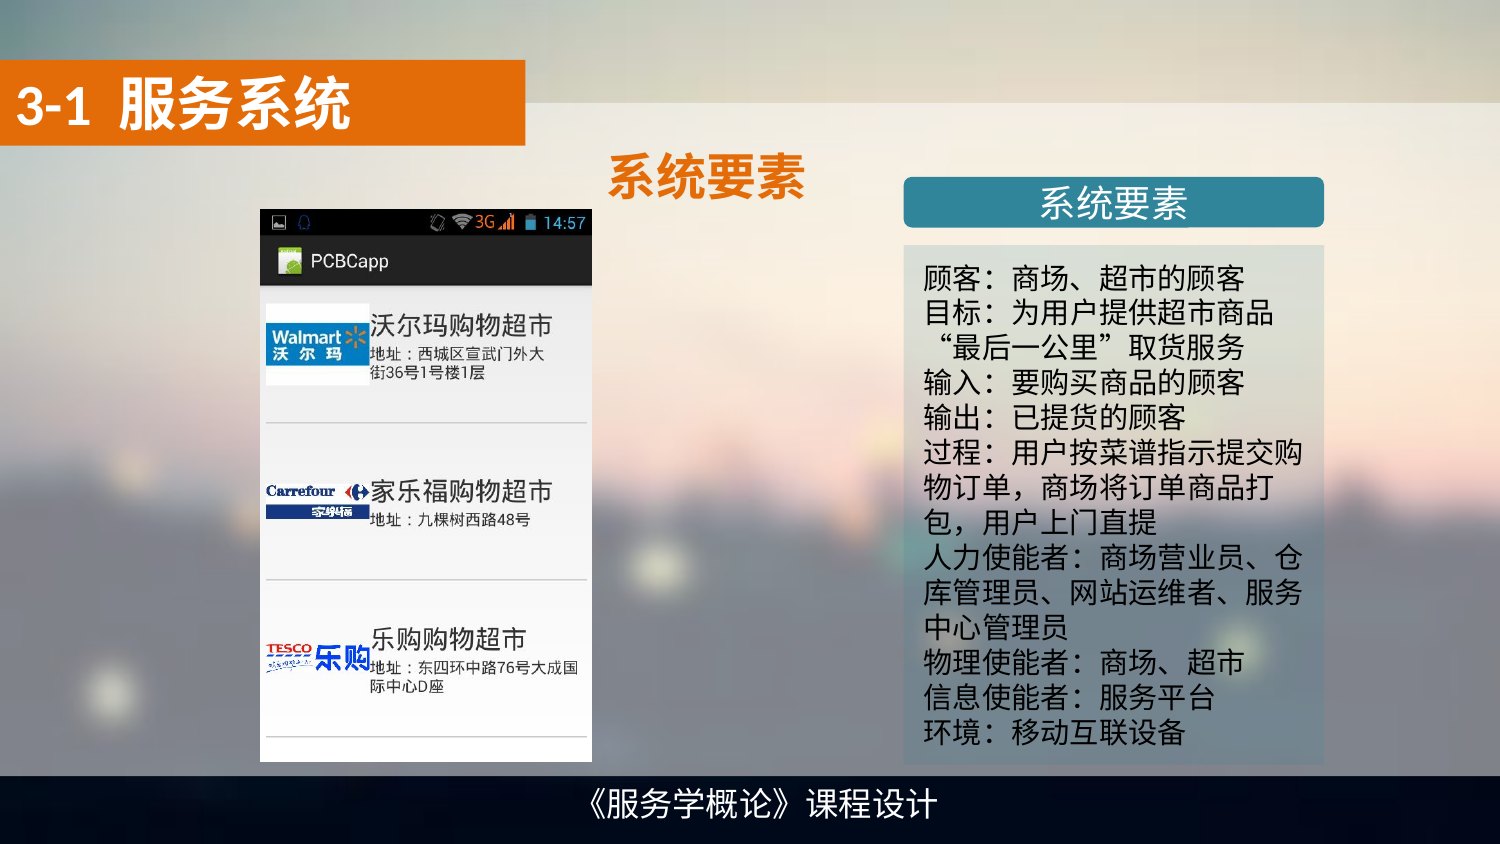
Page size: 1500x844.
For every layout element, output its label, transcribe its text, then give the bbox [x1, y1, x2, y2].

picture [0, 777, 1500, 844]
text_box 系统要素 [556, 138, 821, 214]
picture [260, 209, 592, 762]
text_box [0, 102, 1500, 777]
text_box [903, 245, 1325, 765]
text_box 《服务学概论》课程设计 [53, 776, 1459, 831]
picture [0, 0, 1500, 102]
text_box 系统要素 [903, 176, 1325, 228]
text_box 顾客：商场、超市的顾客 目标：为用户提供超市商品“最后一公里”取货服务 输入：要购买商品的顾客 输出：已提货的顾客 过程：用户按菜谱指示提交购物订单，商场将订单商品打包，用户上门直提 人力使能者：商场营业员、仓库管理员、网站运维者、服务中心管理员 物理使能者：商场、超市 信息使能者：服务平台 环境：移动互联设备 [909, 252, 1329, 757]
text_box 3-1 服务系统 [0, 59, 526, 145]
